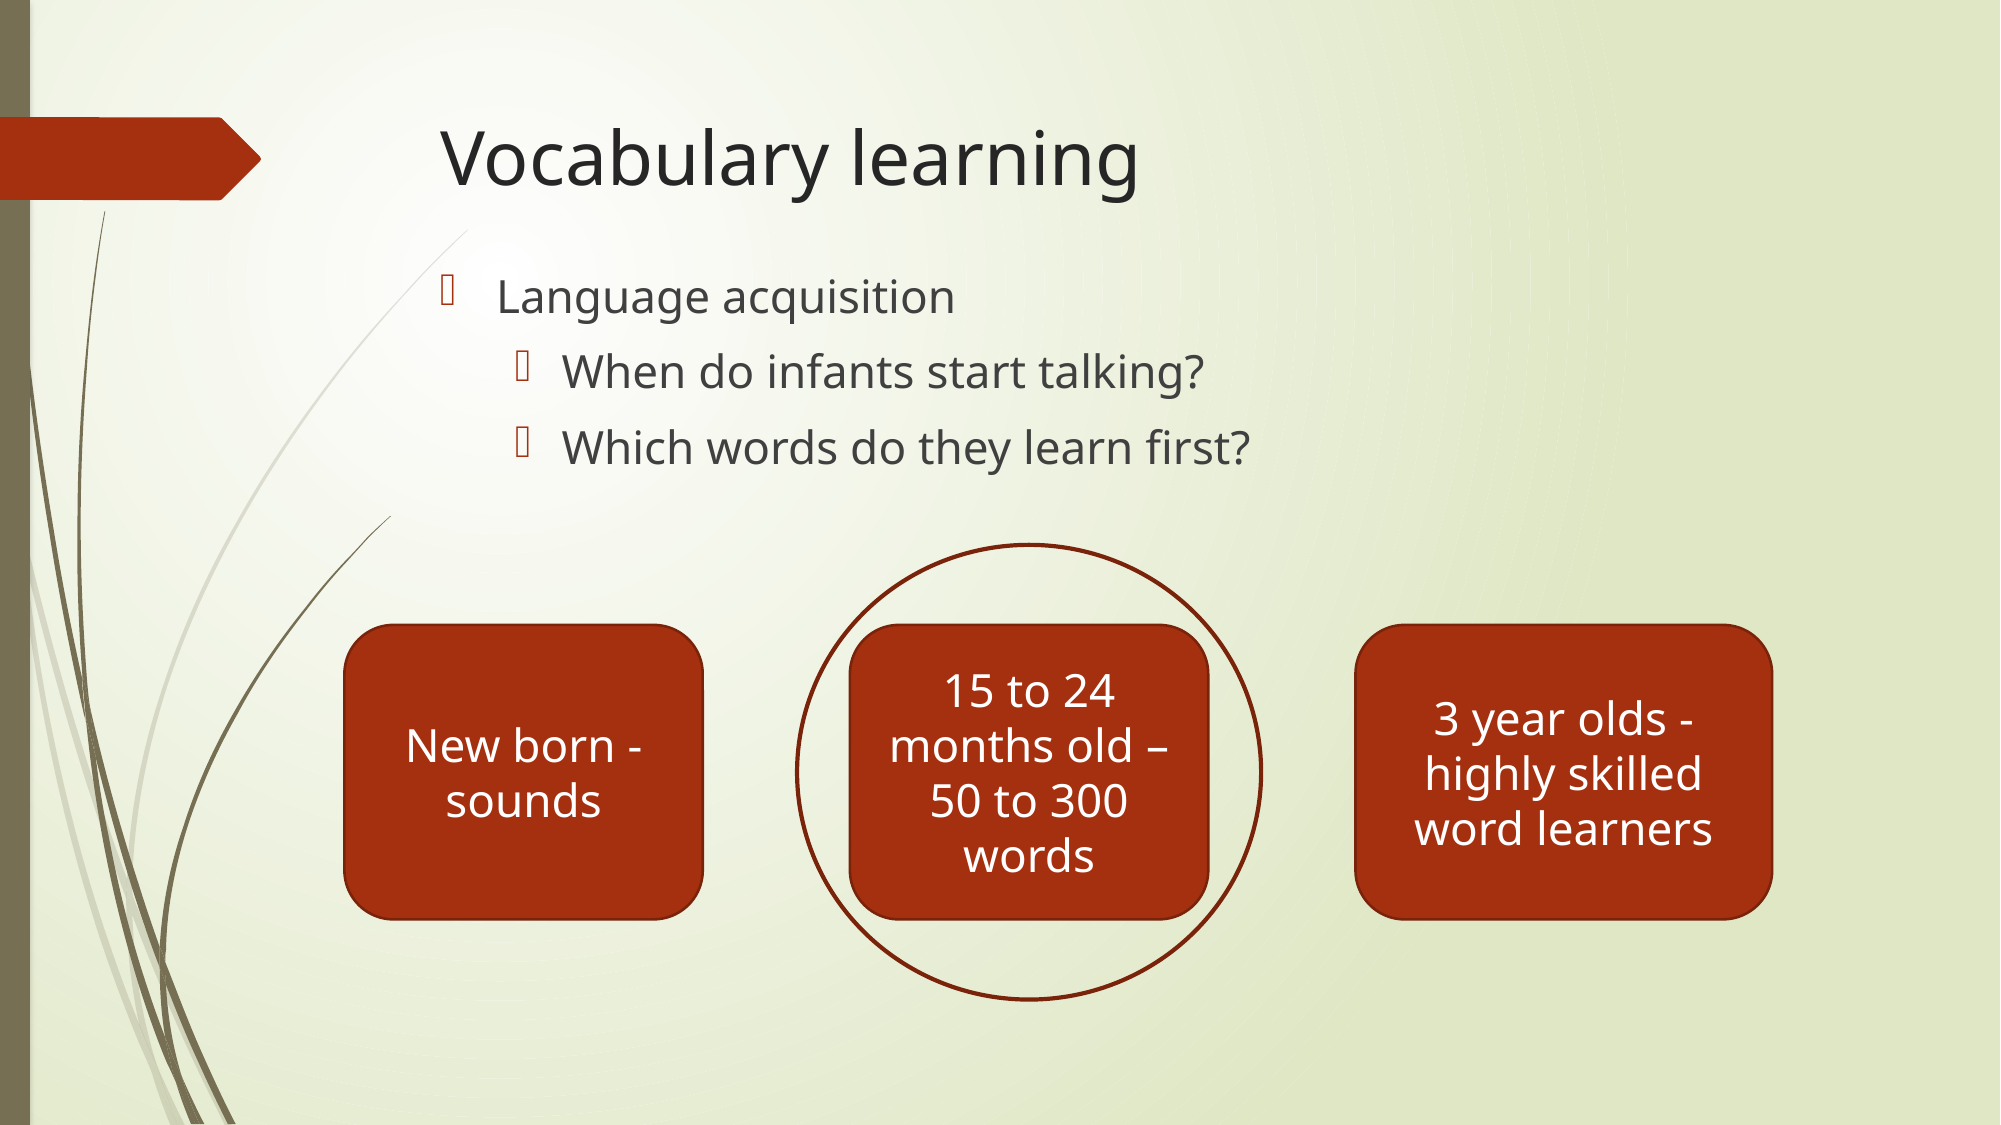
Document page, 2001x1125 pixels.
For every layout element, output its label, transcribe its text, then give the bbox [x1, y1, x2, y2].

title Vocabulary learning [425, 102, 1888, 260]
list Language acquisition When do infants start talking? Which words do they learn first? [424, 260, 1888, 1004]
text_box 3 year olds - highly skilled word learners [1354, 623, 1774, 921]
text_box [795, 543, 1263, 1001]
text_box New born - sounds [343, 623, 705, 921]
